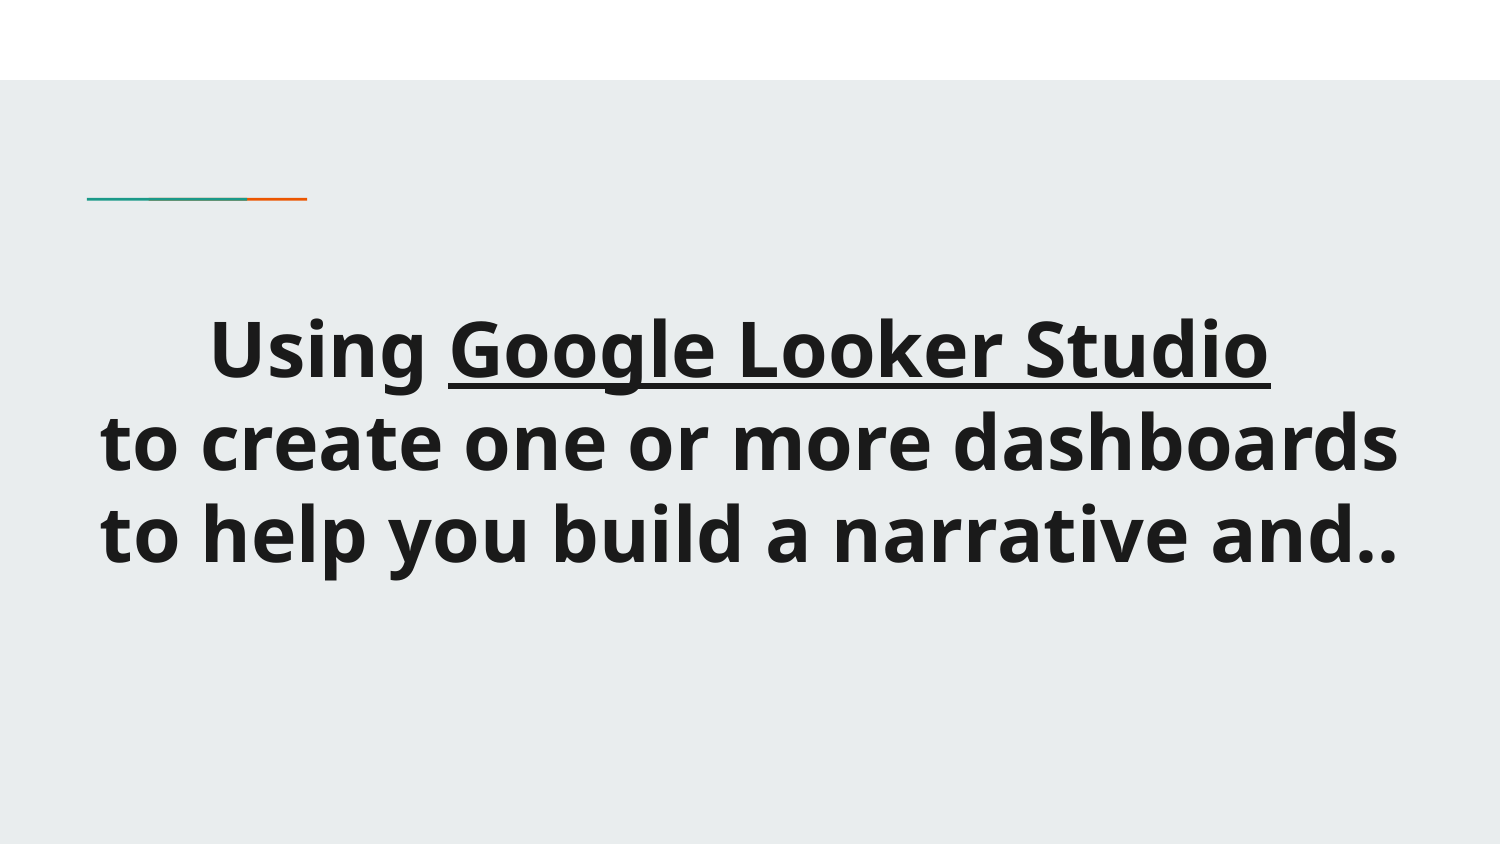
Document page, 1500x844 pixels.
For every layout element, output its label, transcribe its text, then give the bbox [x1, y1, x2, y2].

title Using Google Looker Studio to create one or more dashboards to help you build a narrative and.. [59, 285, 1441, 559]
